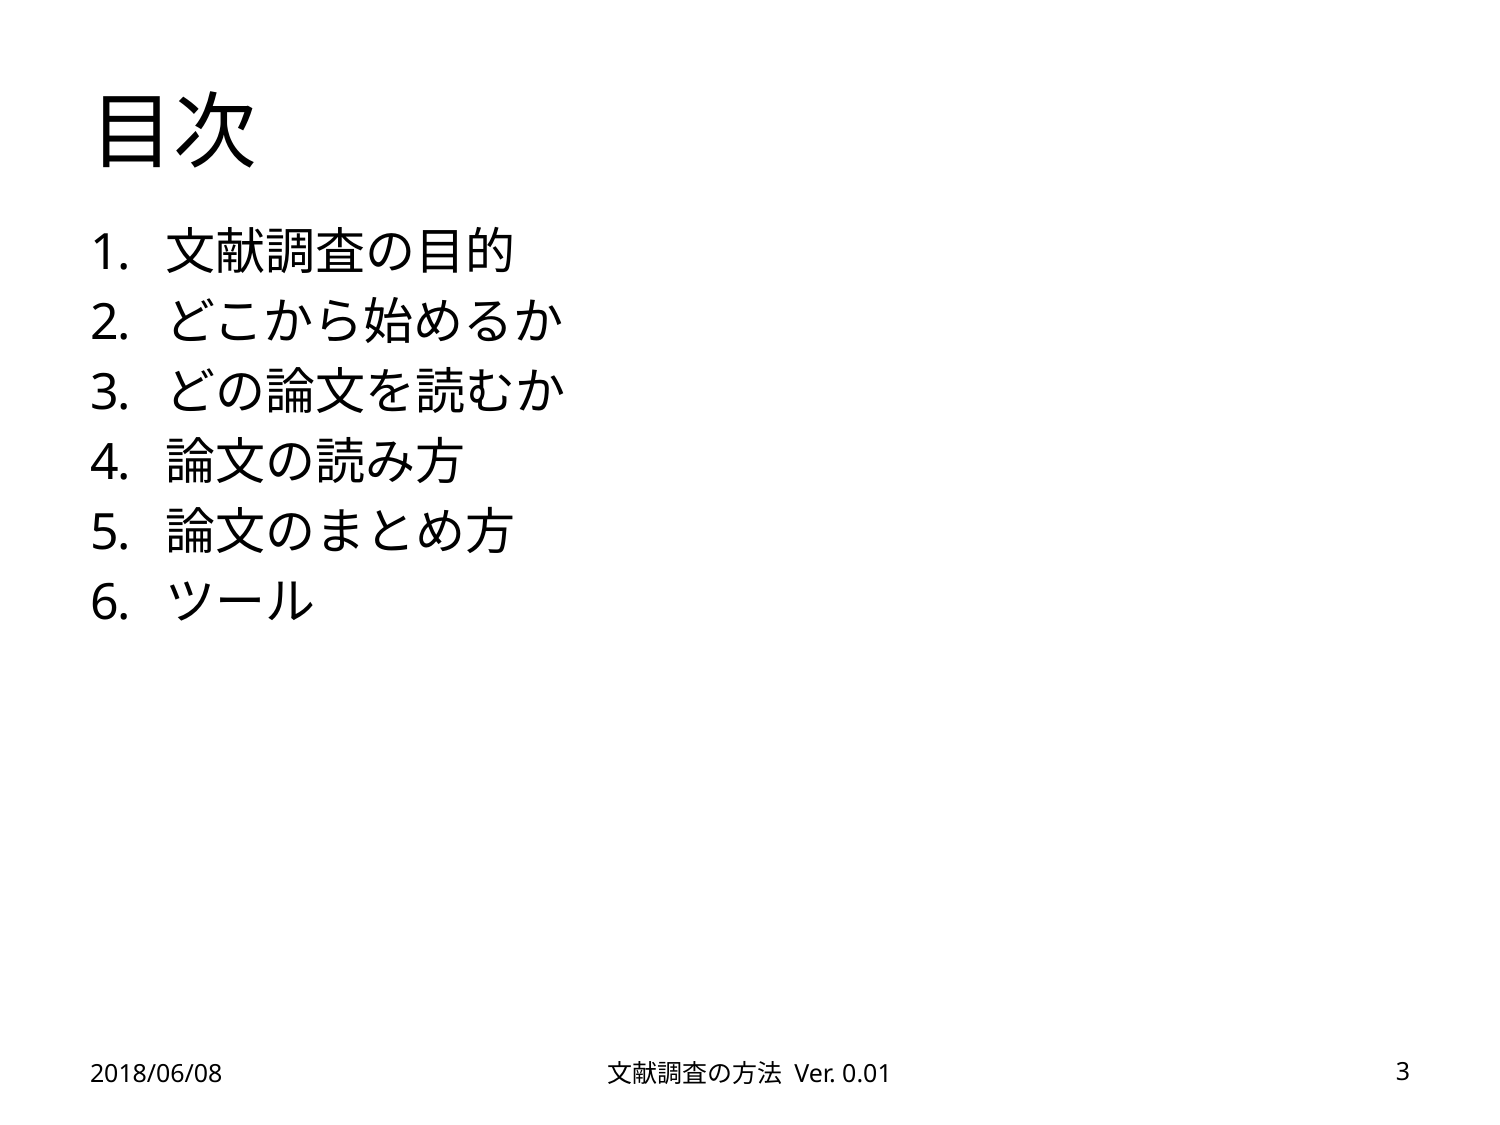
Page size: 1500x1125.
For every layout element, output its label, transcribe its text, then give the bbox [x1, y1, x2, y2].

footer 文献調査の方法 Ver. 0.01 [512, 1042, 988, 1103]
title 目次 [75, 45, 1425, 211]
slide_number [75, 1042, 425, 1103]
slide_number 2 [1074, 1042, 1425, 1103]
list 文献調査の目的 どこから始めるか どの論文を読むか 論文の読み方 論文のまとめ方 ツール [75, 211, 1425, 1003]
